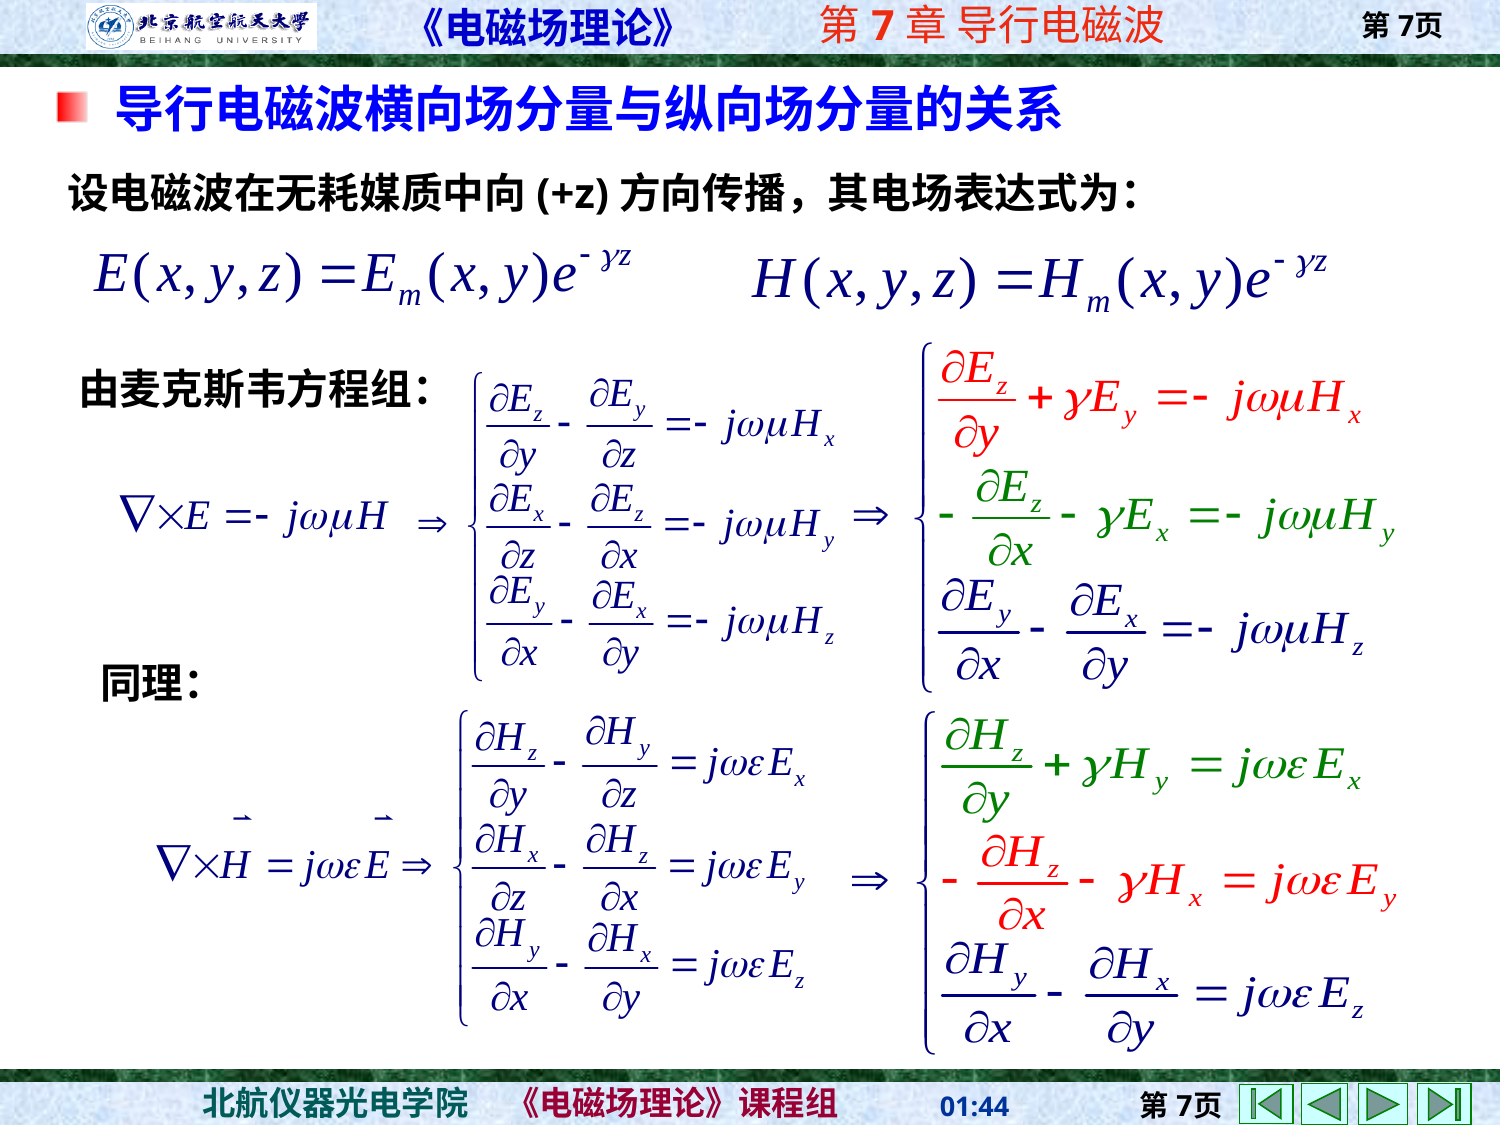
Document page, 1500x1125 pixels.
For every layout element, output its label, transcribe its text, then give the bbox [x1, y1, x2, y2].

text_box 导行电磁波横向场分量与纵向场分量的关系 [41, 76, 1452, 146]
picture [0, 1069, 1500, 1125]
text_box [741, 229, 1338, 327]
text_box 设电磁波在无耗媒质中向(+z)方向传播，其电场表达式为： [23, 147, 1399, 225]
picture [0, 0, 1500, 67]
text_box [151, 700, 816, 1037]
text_box 由麦克斯韦方程组： [63, 350, 839, 421]
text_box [114, 483, 399, 548]
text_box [842, 702, 1412, 1065]
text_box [844, 333, 1410, 701]
text_box 同理： [85, 644, 389, 715]
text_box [84, 229, 643, 320]
picture [55, 90, 91, 126]
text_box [411, 362, 839, 691]
